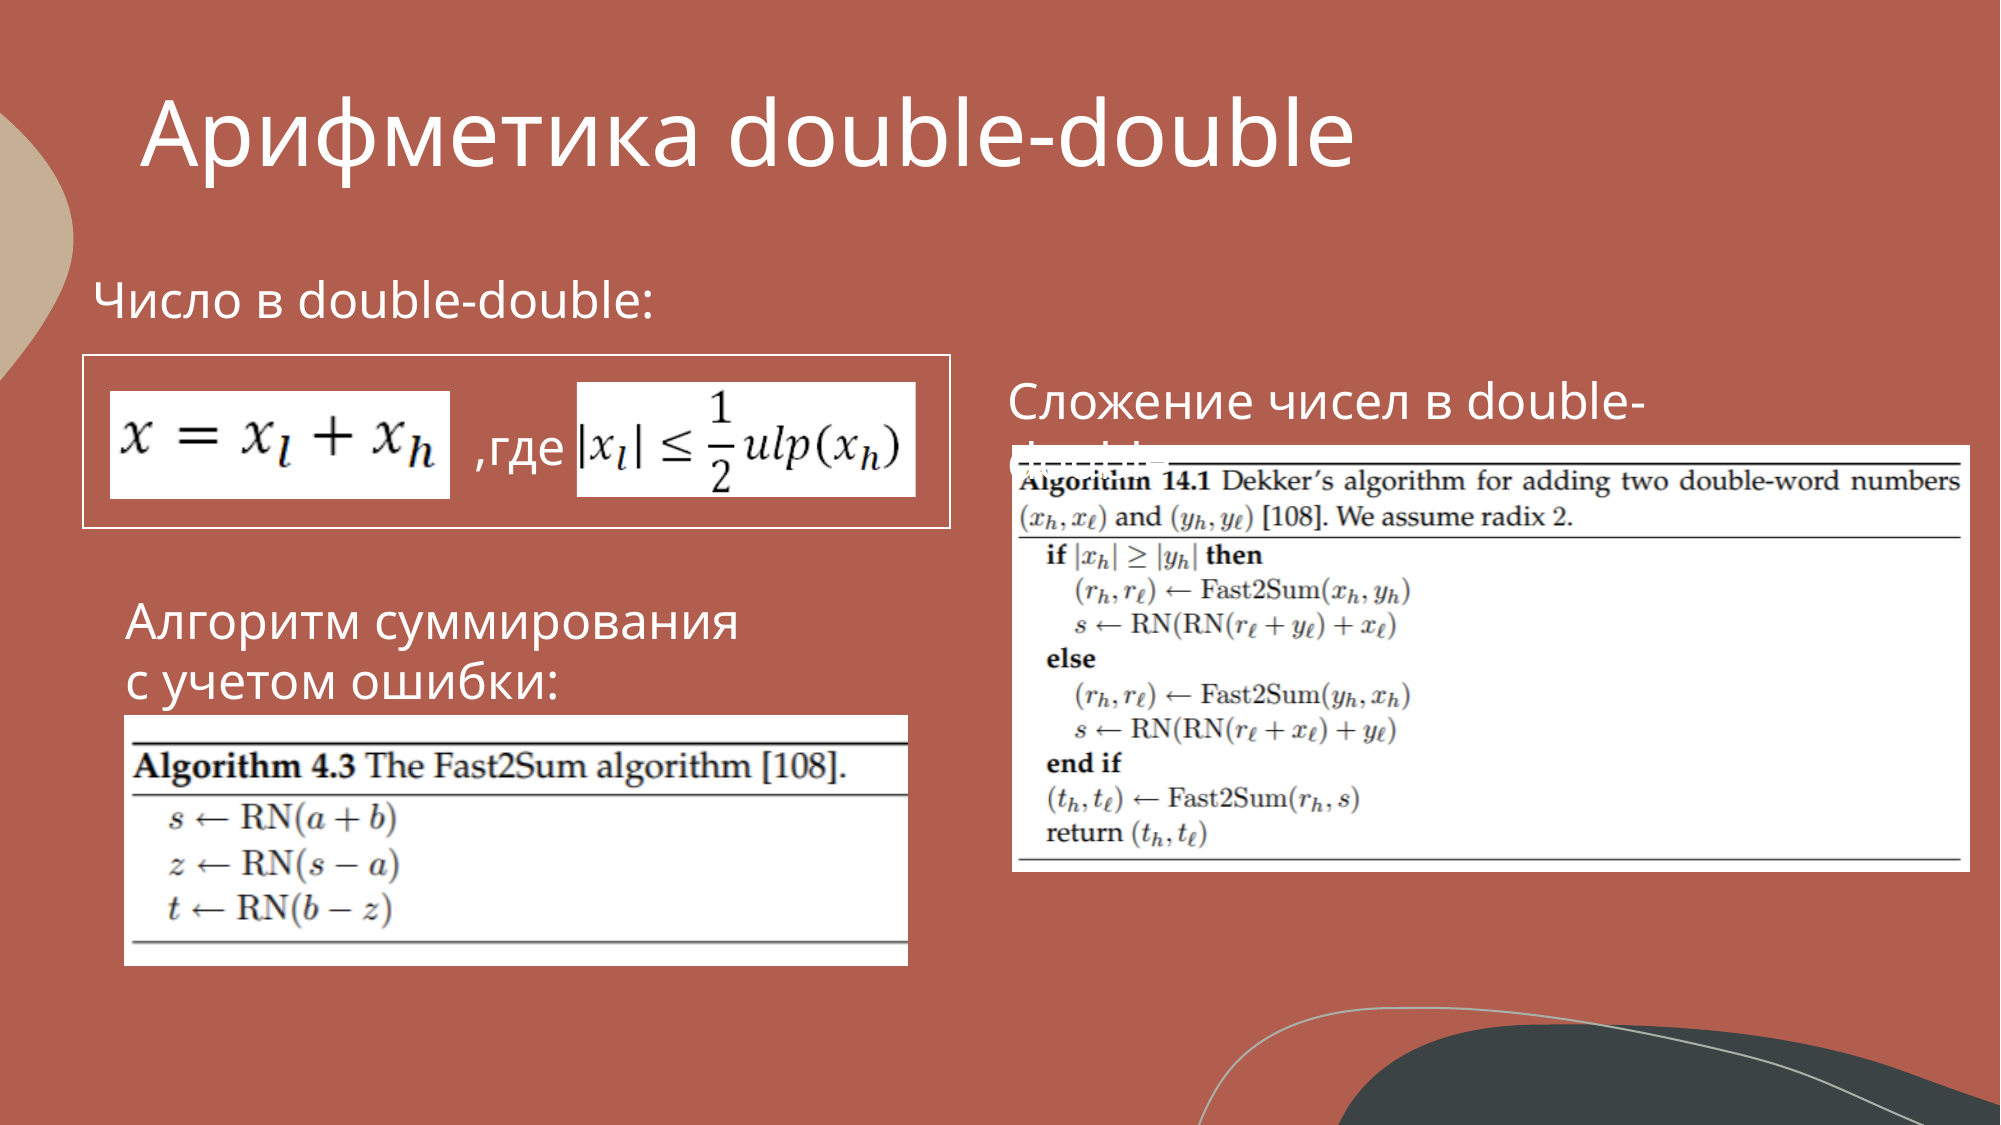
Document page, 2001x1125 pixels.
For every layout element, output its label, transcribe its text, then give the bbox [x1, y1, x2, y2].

picture [1012, 445, 1970, 872]
text_box Сложение чисел в double-double: [992, 361, 1832, 497]
title Арифметика double-double [125, 11, 1875, 262]
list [110, 391, 450, 499]
picture [576, 382, 916, 497]
text_box Число в double-double: [77, 260, 683, 336]
picture [123, 715, 908, 966]
text_box [82, 354, 951, 529]
text_box Алгоритм суммирования с учетом ошибки: [110, 581, 766, 717]
